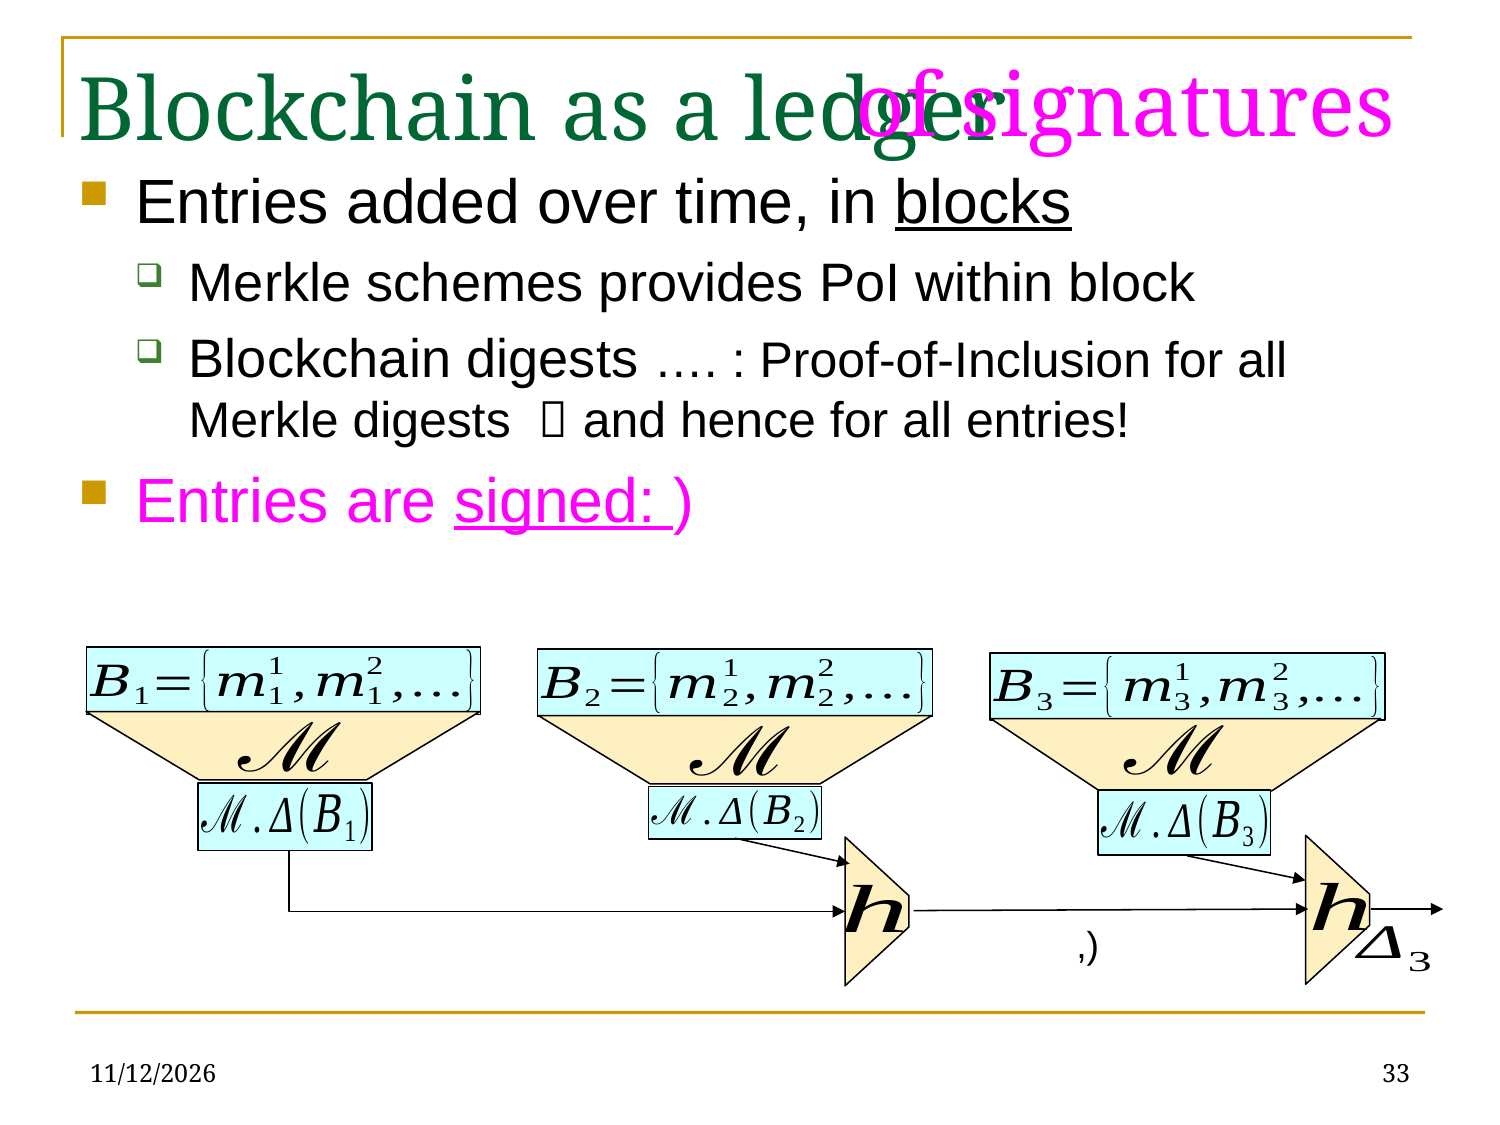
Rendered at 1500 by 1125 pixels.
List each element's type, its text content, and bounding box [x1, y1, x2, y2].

slide_number 33 [1074, 1024, 1425, 1100]
title Blockchain as a ledger [63, 45, 1425, 174]
text_box [990, 718, 1381, 791]
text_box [534, 600, 600, 1125]
text_box [1305, 835, 1370, 985]
text_box [605, 715, 932, 784]
text_box [86, 711, 480, 780]
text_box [1186, 855, 1306, 881]
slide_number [75, 1024, 425, 1100]
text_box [734, 837, 850, 864]
text_box of signatures [840, 41, 1500, 162]
text_box [845, 847, 909, 986]
